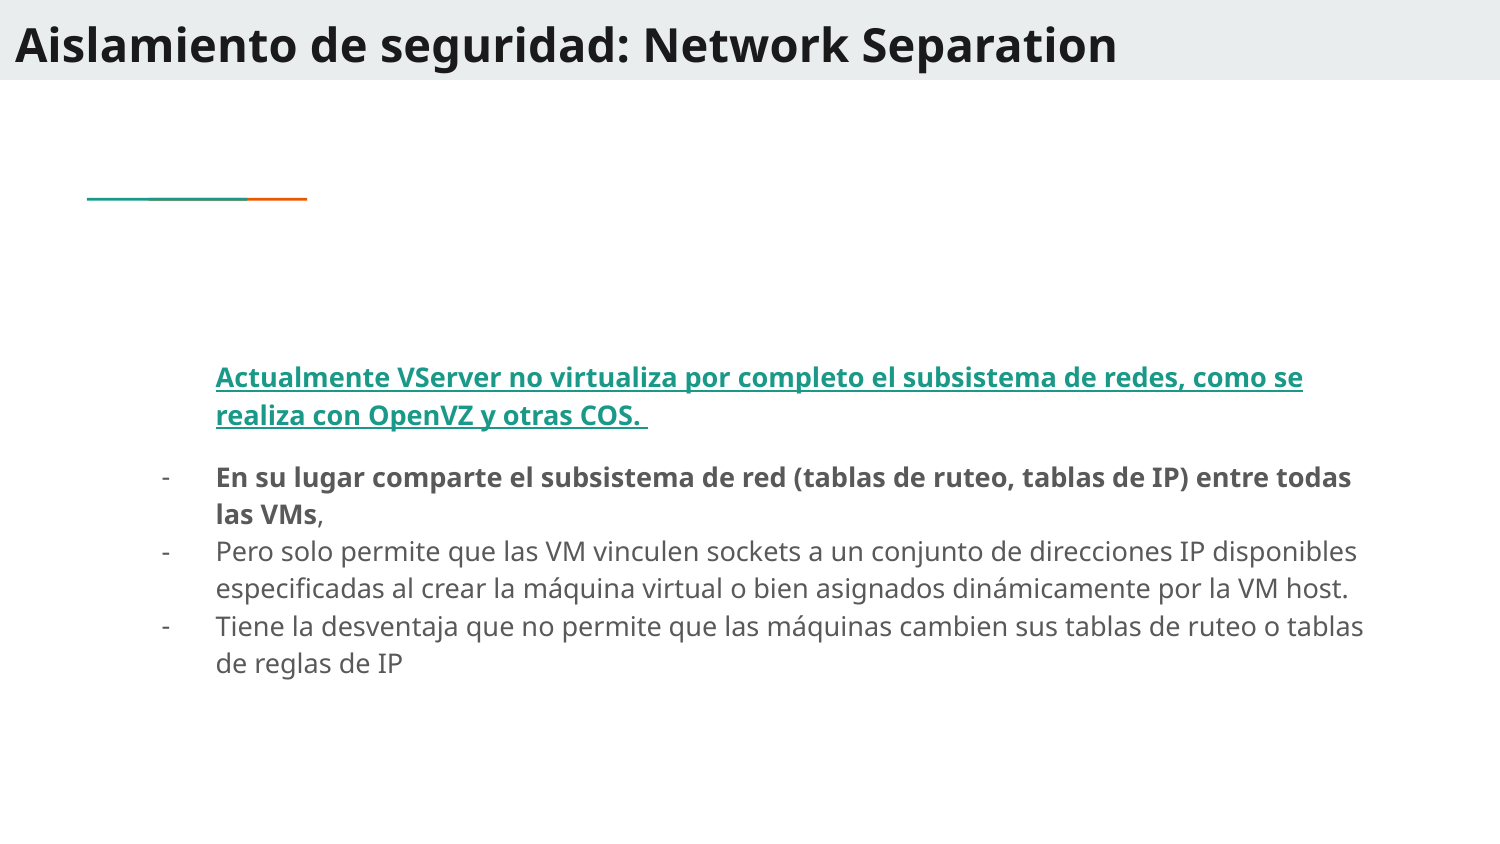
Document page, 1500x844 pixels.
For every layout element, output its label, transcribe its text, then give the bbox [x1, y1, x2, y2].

list Actualmente VServer no virtualiza por completo el subsistema de redes, como se realiza con OpenVZ y otras COS. En su lugar comparte el subsistema de red (tablas de ruteo, tablas de IP) entre todas las VMs, Pero solo permite que las VM vinculen sockets a un conjunto de direcciones IP disponibles especificadas al crear la máquina virtual o bien asignados dinámicamente por la VM host. Tiene la desventaja que no permite que las máquinas cambien sus tablas de ruteo o tablas de reglas de IP [119, 341, 1381, 712]
title Aislamiento de seguridad: Network Separation [0, 0, 1262, 88]
